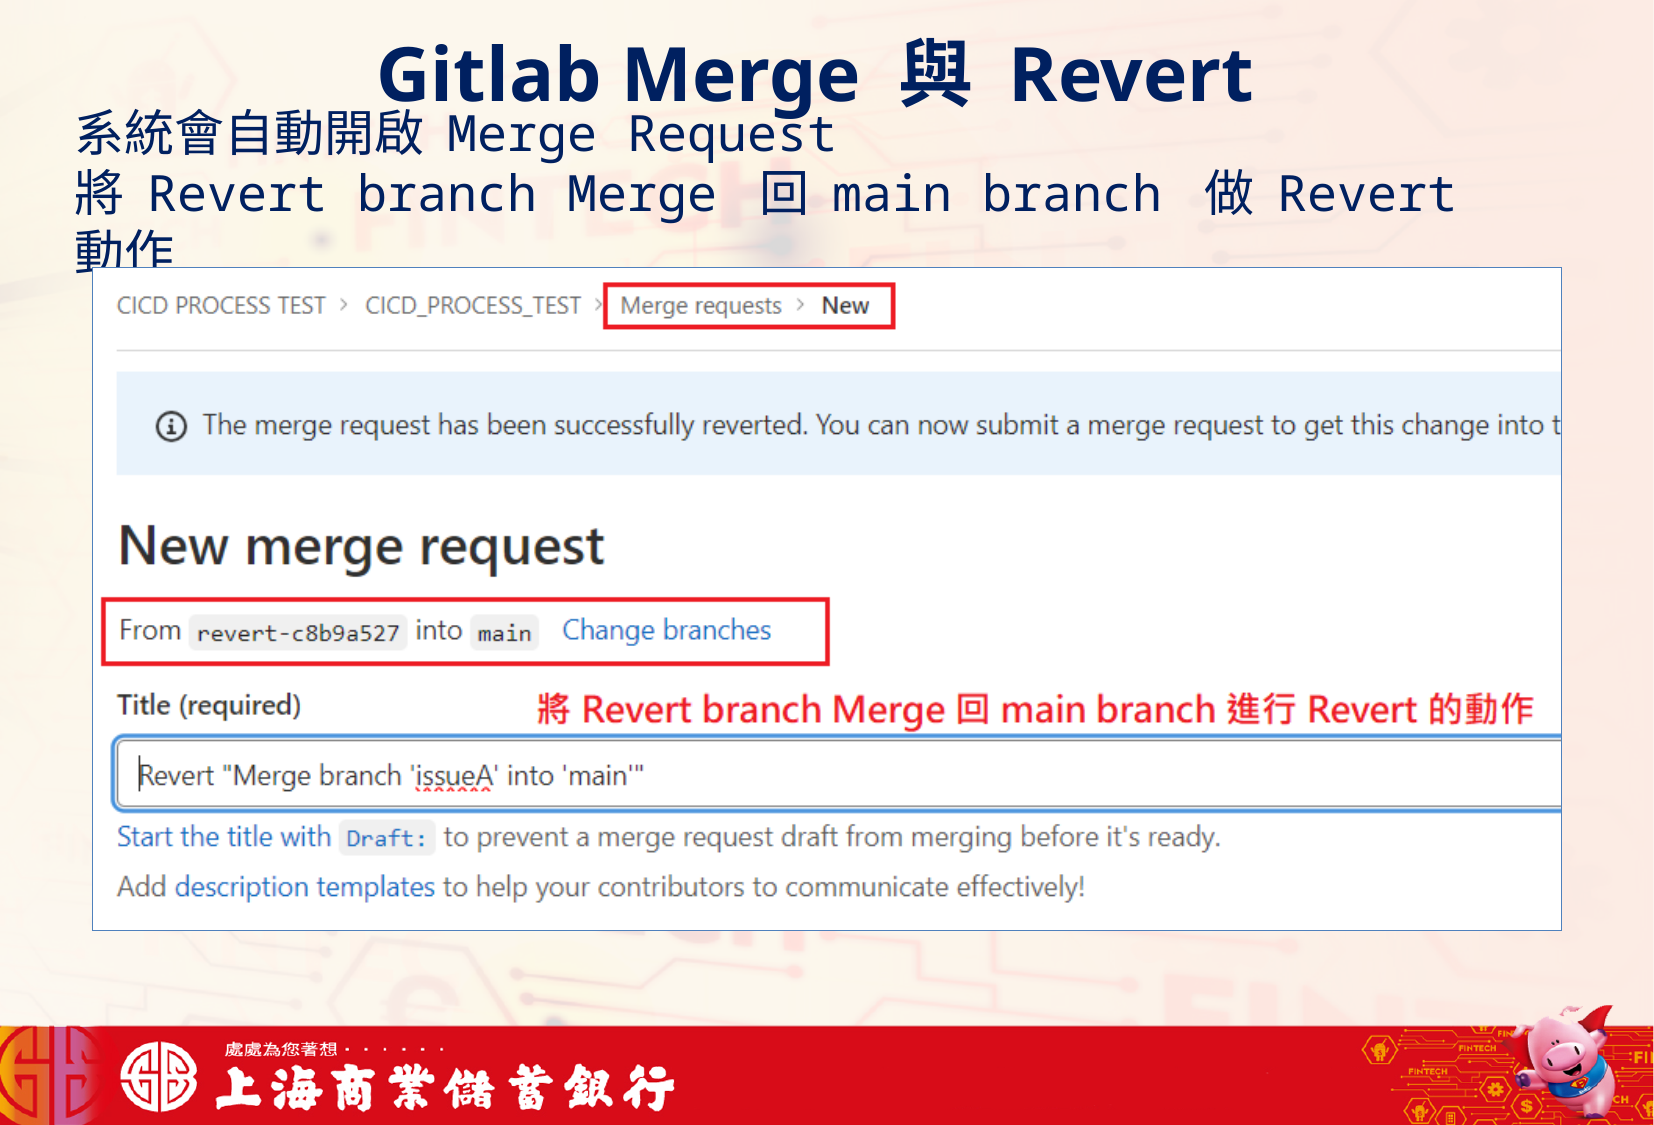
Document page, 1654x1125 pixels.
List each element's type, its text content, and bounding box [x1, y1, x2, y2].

title Gitlab Merge 與 Revert [218, 11, 1413, 130]
picture [0, 0, 1654, 1125]
text_box 系統會自動開啟 Merge Request 將 Revert branch Merge 回 main branch 做 Revert 動作 [57, 130, 1480, 252]
